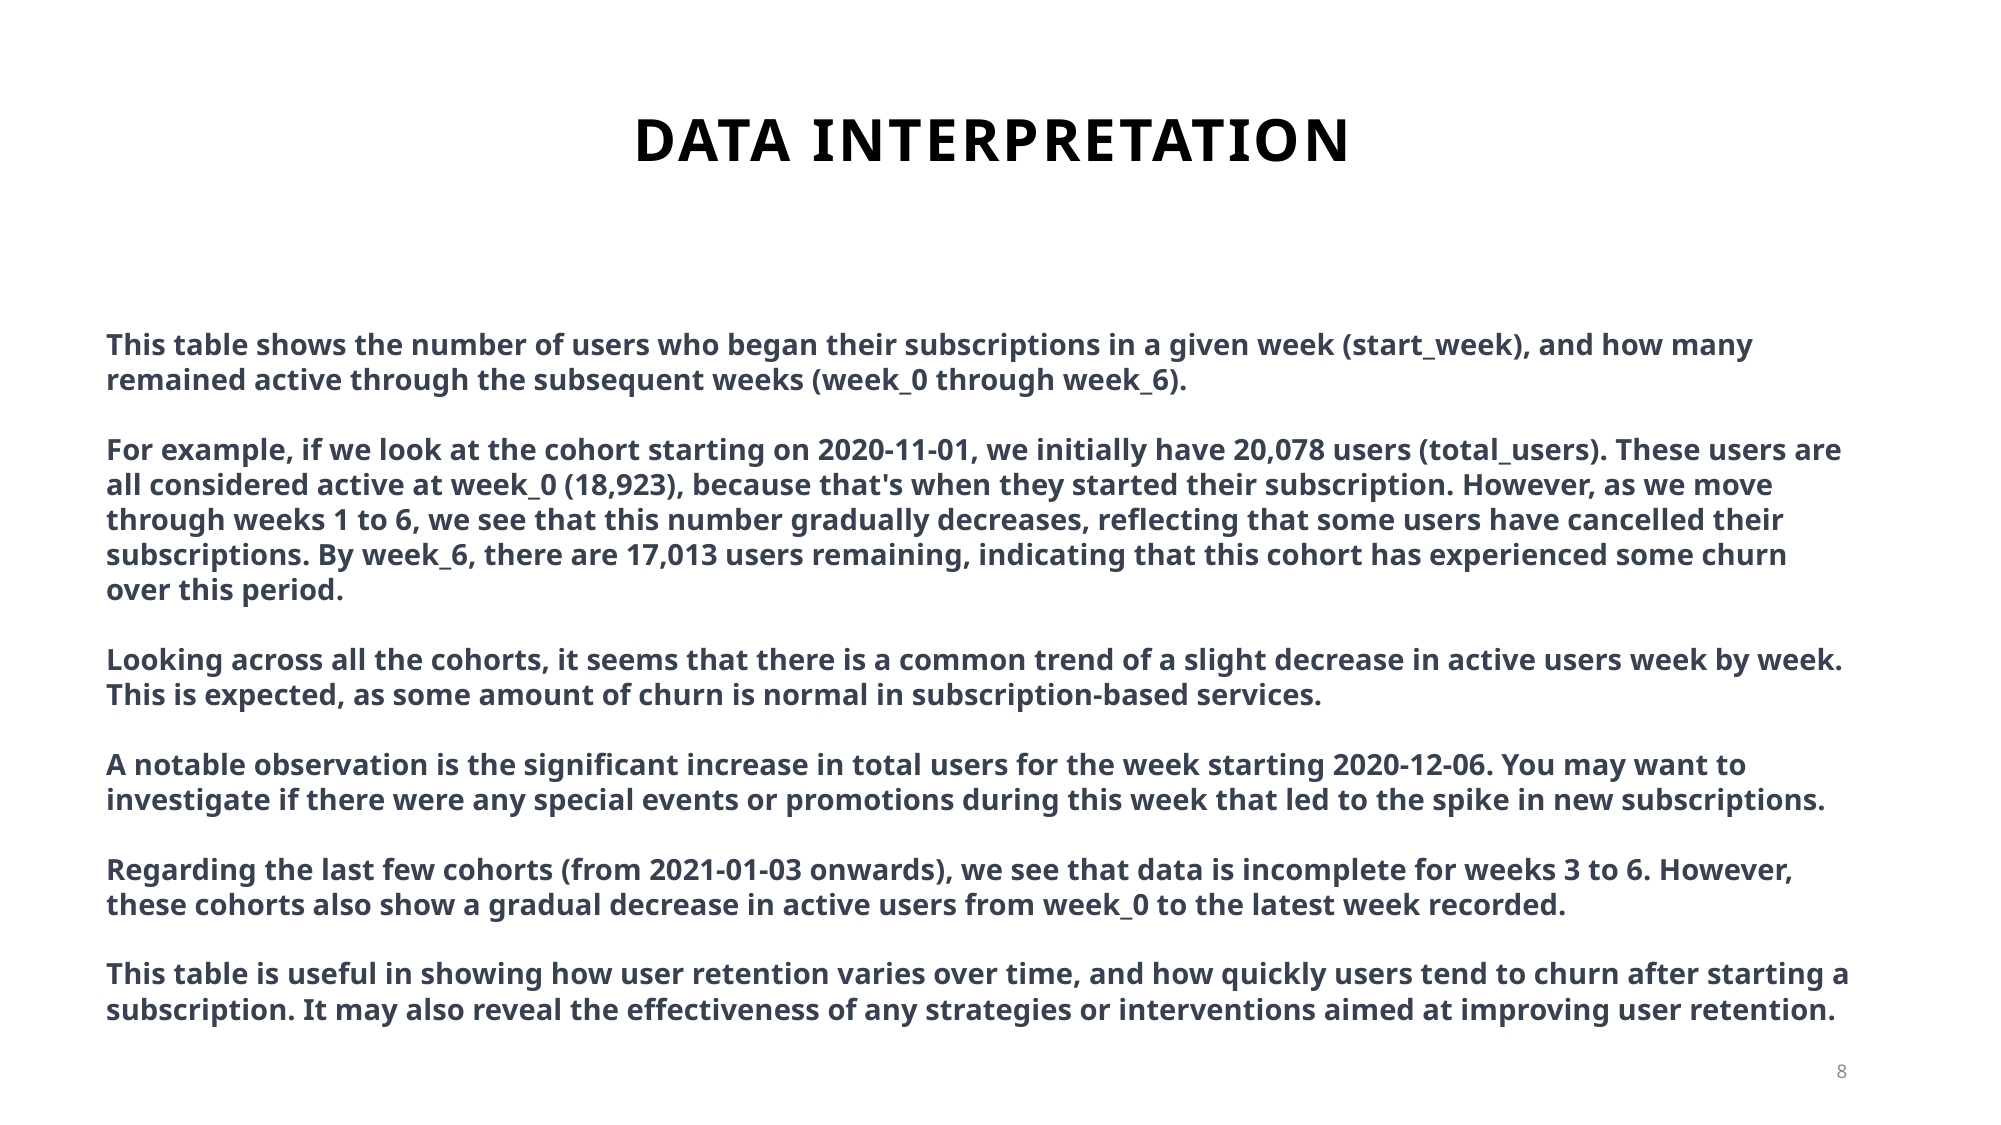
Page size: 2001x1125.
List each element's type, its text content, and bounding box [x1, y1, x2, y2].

title Data interpretation [130, 34, 1856, 252]
slide_number 8 [1412, 1042, 1863, 1103]
text_box This table shows the number of users who began their subscriptions in a given week (start_week), and how many remained active through the subsequent weeks (week_0 through week_6). For example, if we look at the cohort starting on 2020-11-01, we initially have 20,078 users (total_users). These users are all considered active at week_0 (18,923), because that's when they started their subscription. However, as we move through weeks 1 to 6, we see that this number gradually decreases, reflecting that some users have cancelled their subscriptions. By week_6, there are 17,013 users remaining, indicating that this cohort has experienced some churn over this period. Looking across all the cohorts, it seems that there is a common trend of a slight decrease in active users week by week. This is expected, as some amount of churn is normal in subscription-based services. A notable observation is the significant increase in total users for the week starting 2020-12-06. You may want to investigate if there were any special events or promotions during this week that led to the spike in new subscriptions. Regarding the last few cohorts (from 2021-01-03 onwards), we see that data is incomplete for weeks 3 to 6. However, these cohorts also show a gradual decrease in active users from week_0 to the latest week recorded. This table is useful in showing how user retention varies over time, and how quickly users tend to churn after starting a subscription. It may also reveal the effectiveness of any strategies or interventions aimed at improving user retention. [91, 319, 1874, 1034]
